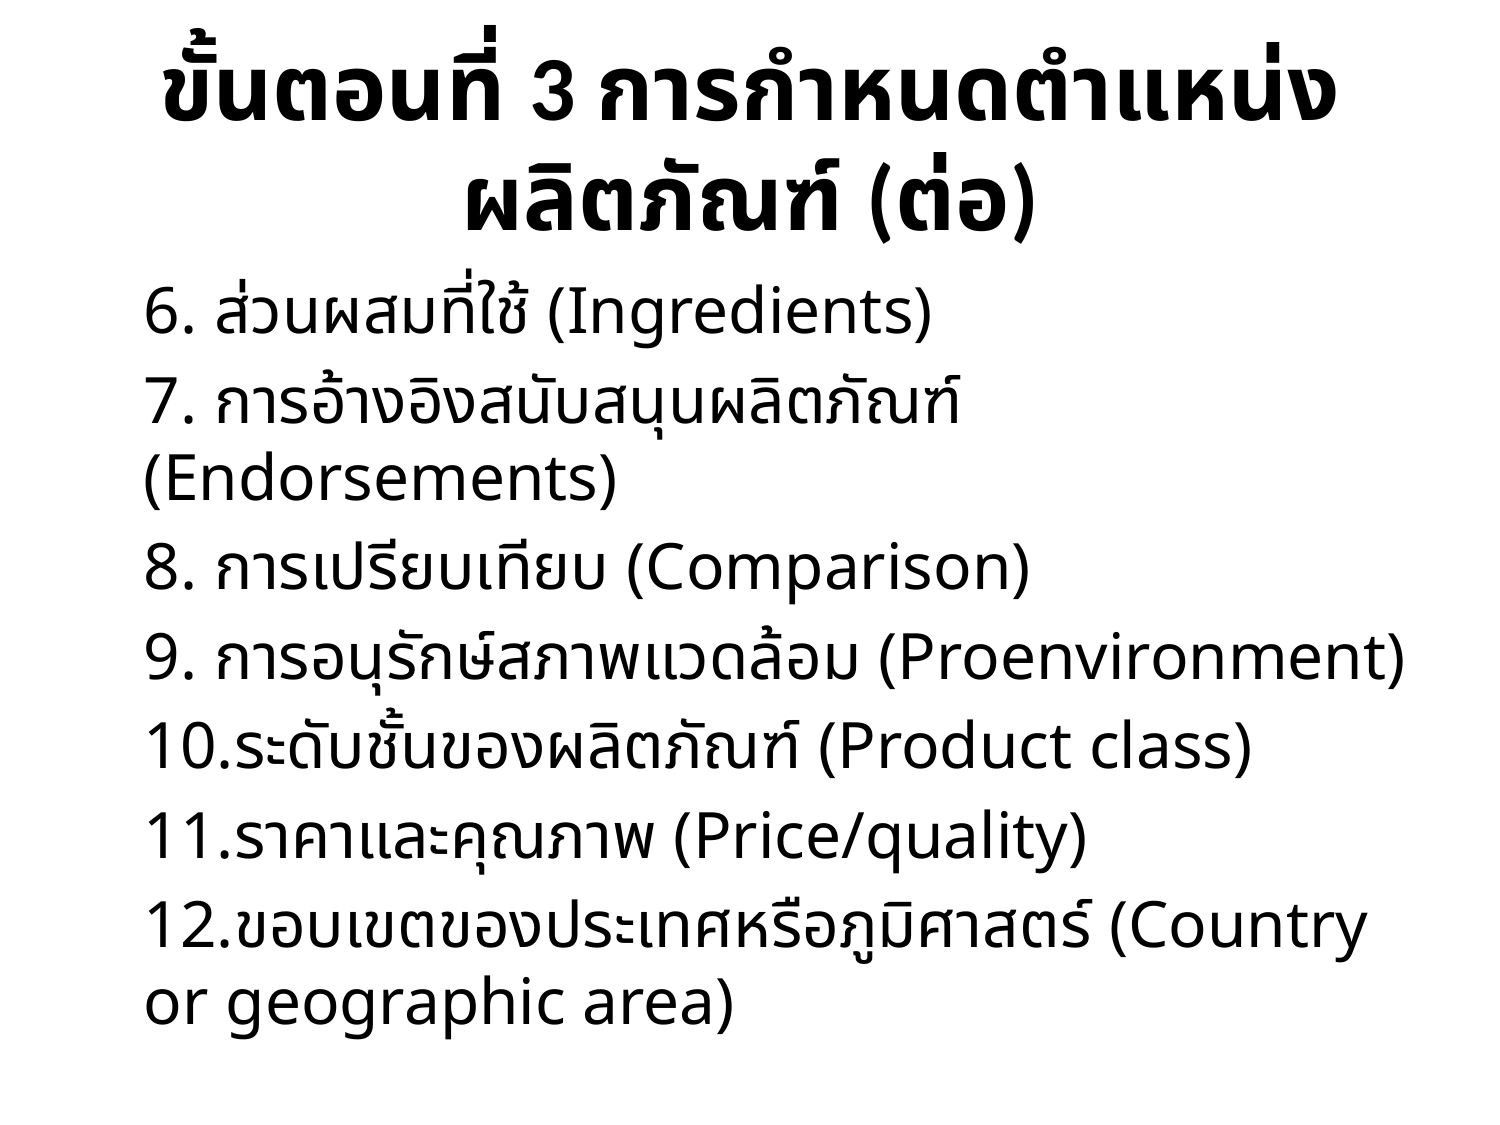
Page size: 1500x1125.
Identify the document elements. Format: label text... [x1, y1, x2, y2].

list 6. ส่วนผสมที่ใช้ (Ingredients) 7. การอ้างอิงสนับสนุนผลิตภัณฑ์ (Endorsements) 8. การเปรียบเทียบ (Comparison) 9. การอนุรักษ์สภาพแวดล้อม (Proenvironment) 10.ระดับชั้นของผลิตภัณฑ์ (Product class) 11.ราคาและคุณภาพ (Price/quality) 12.ขอบเขตของประเทศหรือภูมิศาสตร์ (Country or geographic area) [75, 262, 1425, 1125]
title ขั้นตอนที่ 3 การกำหนดตำแหน่งผลิตภัณฑ์ (ต่อ) [75, 45, 1425, 233]
